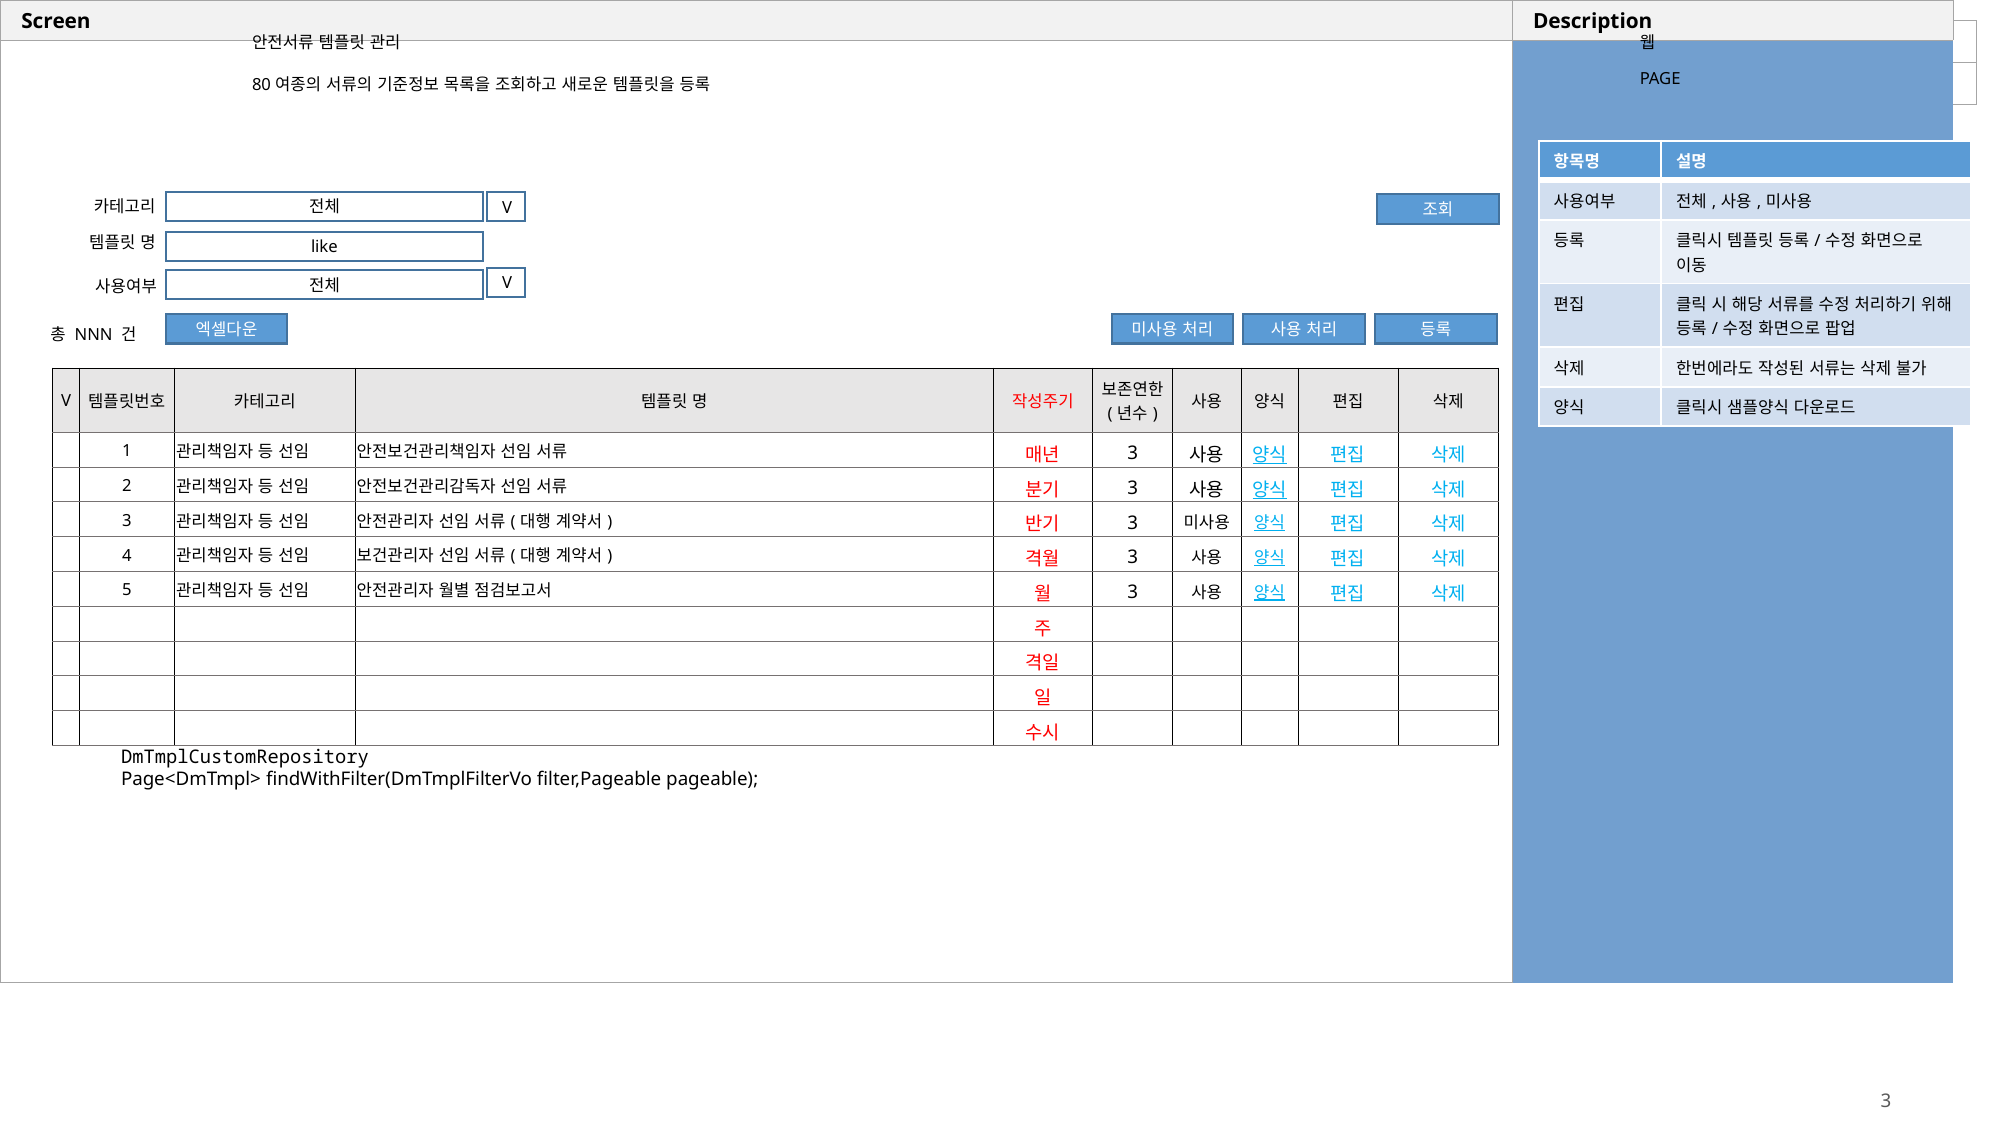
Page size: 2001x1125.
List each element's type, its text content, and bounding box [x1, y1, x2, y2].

table_cell 편집 [1299, 433, 1398, 467]
table_cell 분기 [994, 468, 1092, 501]
table_cell 3 [1093, 572, 1172, 606]
table_cell 삭제 [1399, 433, 1498, 467]
table_cell [1299, 676, 1398, 710]
text_box 전체 [165, 191, 484, 222]
table_cell 관리책임자 등 선임 [175, 537, 355, 571]
table_cell 수시 [994, 711, 1092, 745]
table_cell 안전관리자 선임 서류(대행 계약서) [356, 502, 993, 536]
table_cell [53, 676, 79, 710]
table_cell 삭제 [1540, 348, 1660, 386]
table_cell 보건관리자 선임 서류(대행 계약서) [356, 537, 993, 571]
table_cell [53, 502, 79, 536]
table_cell [53, 468, 79, 501]
table_cell [53, 642, 79, 675]
table_cell [1242, 676, 1298, 710]
table_cell 관리책임자 등 선임 [175, 572, 355, 606]
table_cell 사용 [1173, 572, 1241, 606]
table_cell [80, 607, 174, 641]
table_cell [1093, 676, 1172, 710]
table_cell 삭제 [1399, 572, 1498, 606]
table_cell [175, 607, 355, 641]
text_box 사용 처리 [1242, 313, 1366, 345]
table_cell 1 [80, 433, 174, 467]
table_cell [356, 676, 993, 710]
table_cell 클릭시 샘플양식 다운로드 [1662, 388, 1970, 425]
table_cell [1173, 711, 1241, 745]
table_cell 삭제 [1399, 502, 1498, 536]
text_box 전체 [165, 269, 484, 300]
text_box 미사용 처리 [1111, 313, 1234, 345]
table_cell [1299, 607, 1398, 641]
table_cell 관리책임자 등 선임 [175, 433, 355, 467]
table_cell 3 [1093, 537, 1172, 571]
table_header 설명 [1662, 142, 1970, 177]
table_cell [1093, 711, 1172, 745]
table_header 편집 [1299, 369, 1398, 432]
table_header V [53, 369, 79, 432]
table_cell [53, 572, 79, 606]
table_cell 한번에라도 작성된 서류는 삭제 불가 [1662, 348, 1970, 386]
text_box 등록 [1374, 313, 1498, 345]
table_cell 양식 [1242, 537, 1298, 571]
table_cell 5 [80, 572, 174, 606]
table_cell [80, 711, 174, 745]
table_cell 안전보건관리감독자 선임 서류 [356, 468, 993, 501]
table_cell 양식 [1540, 388, 1660, 425]
table_header 사용 [1173, 369, 1241, 432]
table_cell 월 [994, 572, 1092, 606]
table_cell 편집 [1299, 468, 1398, 501]
table_cell 편집 [1299, 502, 1398, 536]
table_cell [1399, 676, 1498, 710]
table_cell 양식 [1242, 572, 1298, 606]
table_cell [175, 711, 355, 737]
table_cell 클릭 시 해당 서류를 수정 처리하기 위해 등록/수정 화면으로 팝업 [1662, 284, 1970, 346]
table_cell 클릭시 템플릿 등록/수정 화면으로 이동 [1662, 221, 1970, 283]
text_box like [165, 231, 484, 262]
table_header 보존연한 (년수) [1093, 369, 1172, 432]
table_cell [356, 607, 993, 641]
table_cell 사용 [1173, 537, 1241, 571]
table_cell 반기 [994, 502, 1092, 536]
table_cell [175, 676, 355, 710]
table_cell [356, 711, 993, 745]
table_cell [1173, 642, 1241, 675]
text_box 템플릿 명 [0, 226, 172, 258]
table_cell 삭제 [1399, 537, 1498, 571]
table_cell [1242, 642, 1298, 675]
table_cell 3 [80, 502, 174, 536]
text_box PAGE [1624, 65, 1837, 92]
table_cell [1093, 607, 1172, 641]
table_cell [356, 642, 993, 675]
text_box 사용여부 [44, 270, 173, 301]
table_cell 편집 [1299, 537, 1398, 571]
table_cell [53, 711, 79, 745]
table_header 카테고리 [175, 369, 355, 432]
table_header 작성주기 [994, 369, 1092, 432]
table_cell 주 [994, 607, 1092, 641]
table_cell 전체,사용,미사용 [1662, 183, 1970, 219]
table_cell 삭제 [1399, 468, 1498, 501]
table_cell [53, 537, 79, 571]
table_cell 매년 [994, 433, 1092, 467]
table_cell 3 [1093, 468, 1172, 501]
table_cell [1299, 711, 1398, 745]
table_cell 양식 [1242, 433, 1298, 467]
text_box 웹 [1624, 28, 1837, 55]
table_cell 2 [80, 468, 174, 501]
text_box V [486, 191, 526, 222]
table_cell [1399, 711, 1498, 745]
table_cell 4 [80, 537, 174, 571]
table_cell 3 [1093, 502, 1172, 536]
table_header 삭제 [1399, 369, 1498, 432]
table_cell [53, 433, 79, 467]
table_cell [53, 607, 79, 641]
table_cell 사용 [1173, 468, 1241, 501]
text_box 80여종의 서류의 기준정보 목록을 조회하고 새로운 템플릿을 등록 [236, 65, 921, 102]
table_cell [80, 642, 174, 675]
table_cell 일 [994, 676, 1092, 710]
table_cell 3 [1093, 433, 1172, 467]
table_cell 격일 [994, 642, 1092, 675]
table_cell [1399, 642, 1498, 675]
table_cell [1093, 642, 1172, 675]
table_cell 안전관리자 월별 점검보고서 [356, 572, 993, 606]
table_header 템플릿번호 [80, 369, 174, 432]
text_box 엑셀다운 [165, 313, 288, 345]
table_header 양식 [1242, 369, 1298, 432]
text_box 안전서류 템플릿 관리 [236, 28, 613, 55]
table_cell 관리책임자 등 선임 [175, 502, 355, 536]
table_cell 미사용 [1173, 502, 1241, 536]
table_cell 관리책임자 등 선임 [175, 468, 355, 501]
table_cell [1399, 607, 1498, 641]
table_header 템플릿 명 [356, 369, 993, 432]
table_cell [1242, 607, 1298, 641]
table_cell [1299, 642, 1398, 675]
table_cell 안전보건관리책임자 선임 서류 [356, 433, 993, 467]
table_cell [1242, 711, 1298, 745]
table_cell 양식 [1242, 468, 1298, 501]
text_box 조회 [1376, 193, 1500, 225]
text_box 카테고리 [0, 190, 172, 222]
table_cell 사용 [1173, 433, 1241, 467]
table_cell 편집 [1299, 572, 1398, 606]
table_cell [1173, 676, 1241, 710]
table_cell 편집 [1540, 284, 1660, 346]
table_cell 양식 [1242, 502, 1298, 536]
table_cell 등록 [1540, 221, 1660, 283]
table_cell 격월 [994, 537, 1092, 571]
table_cell [175, 642, 355, 675]
table_header 항목명 [1540, 142, 1660, 177]
table_cell 사용여부 [1540, 183, 1660, 219]
text_box DmTmplCustomRepository Page<DmTmpl> findWithFilter(DmTmplFilterVo filter,Pageable pageable); [106, 737, 773, 797]
text_box 총 NNN 건 [14, 318, 173, 350]
table_cell [1173, 607, 1241, 641]
text_box V [486, 267, 526, 298]
table_cell [80, 676, 174, 710]
